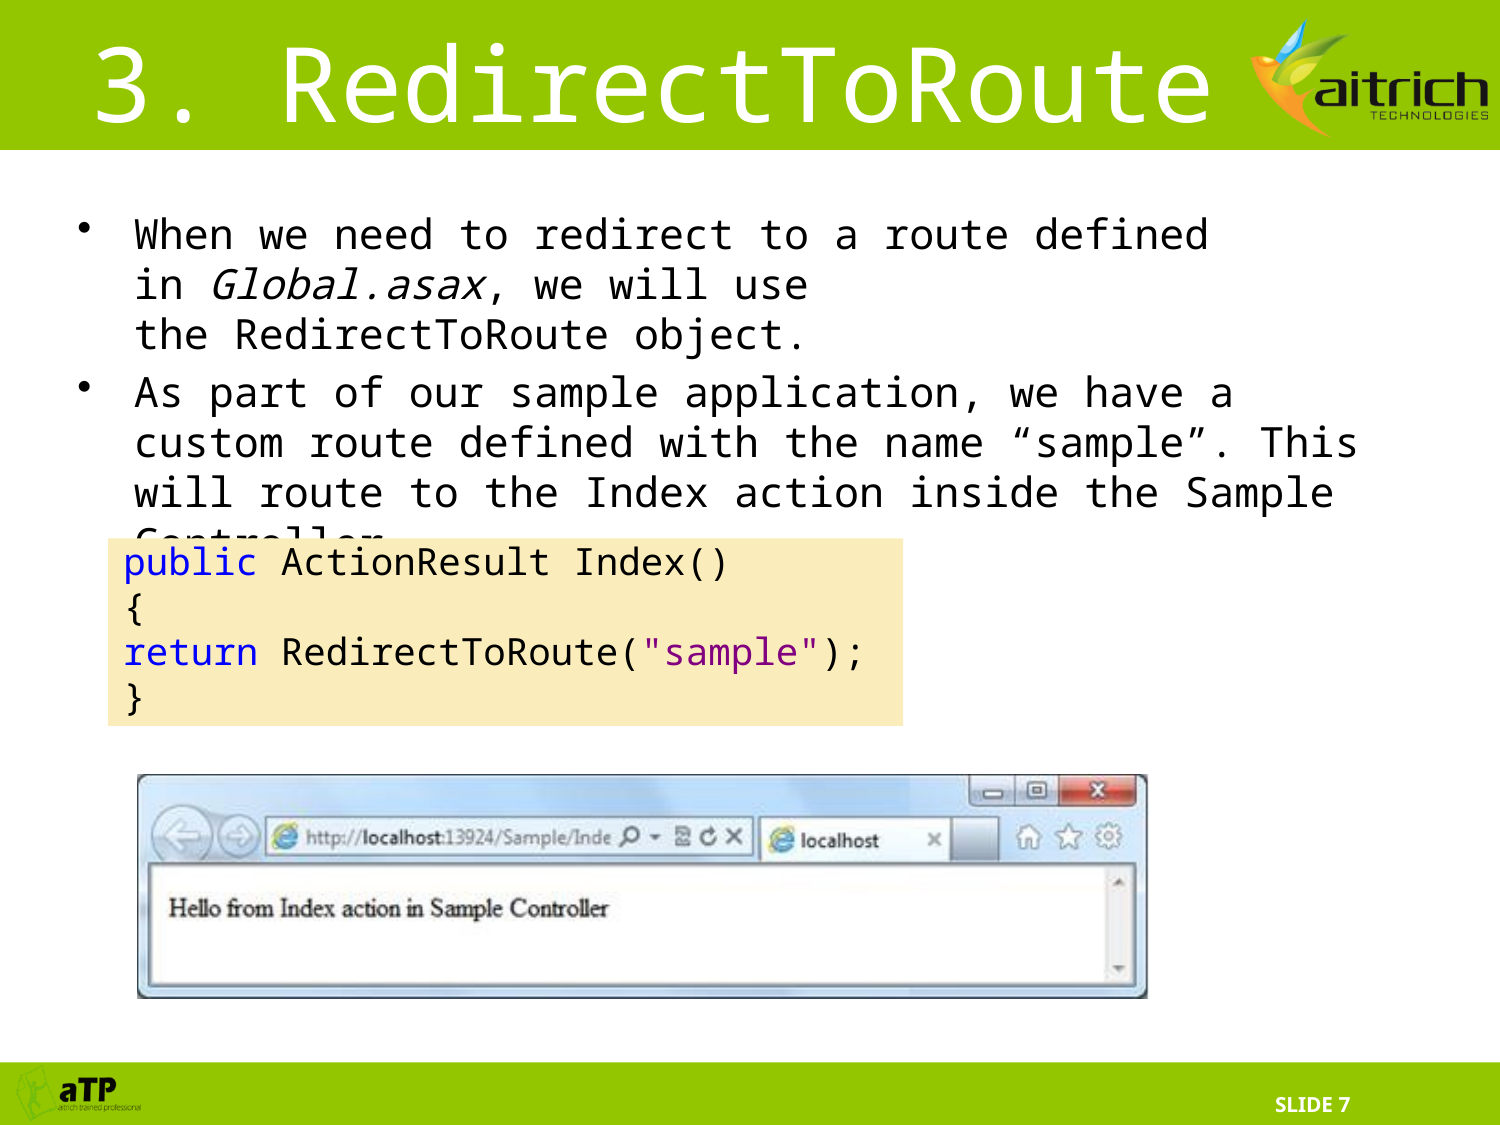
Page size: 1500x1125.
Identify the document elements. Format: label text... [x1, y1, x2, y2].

picture [12, 1061, 145, 1125]
picture [1426, 17, 1488, 138]
text_box public ActionResult Index() { return RedirectToRoute("sample"); } [108, 538, 904, 726]
title 3. RedirectToRoute [74, 0, 1426, 176]
list When we need to redirect to a route defined in Global.asax, we will use the RedirectToRoute object. As part of our sample application, we have a custom route defined with the name “sample”. This will route to the Index action inside the Sample Controller. [62, 199, 1413, 1013]
picture [137, 774, 1151, 999]
